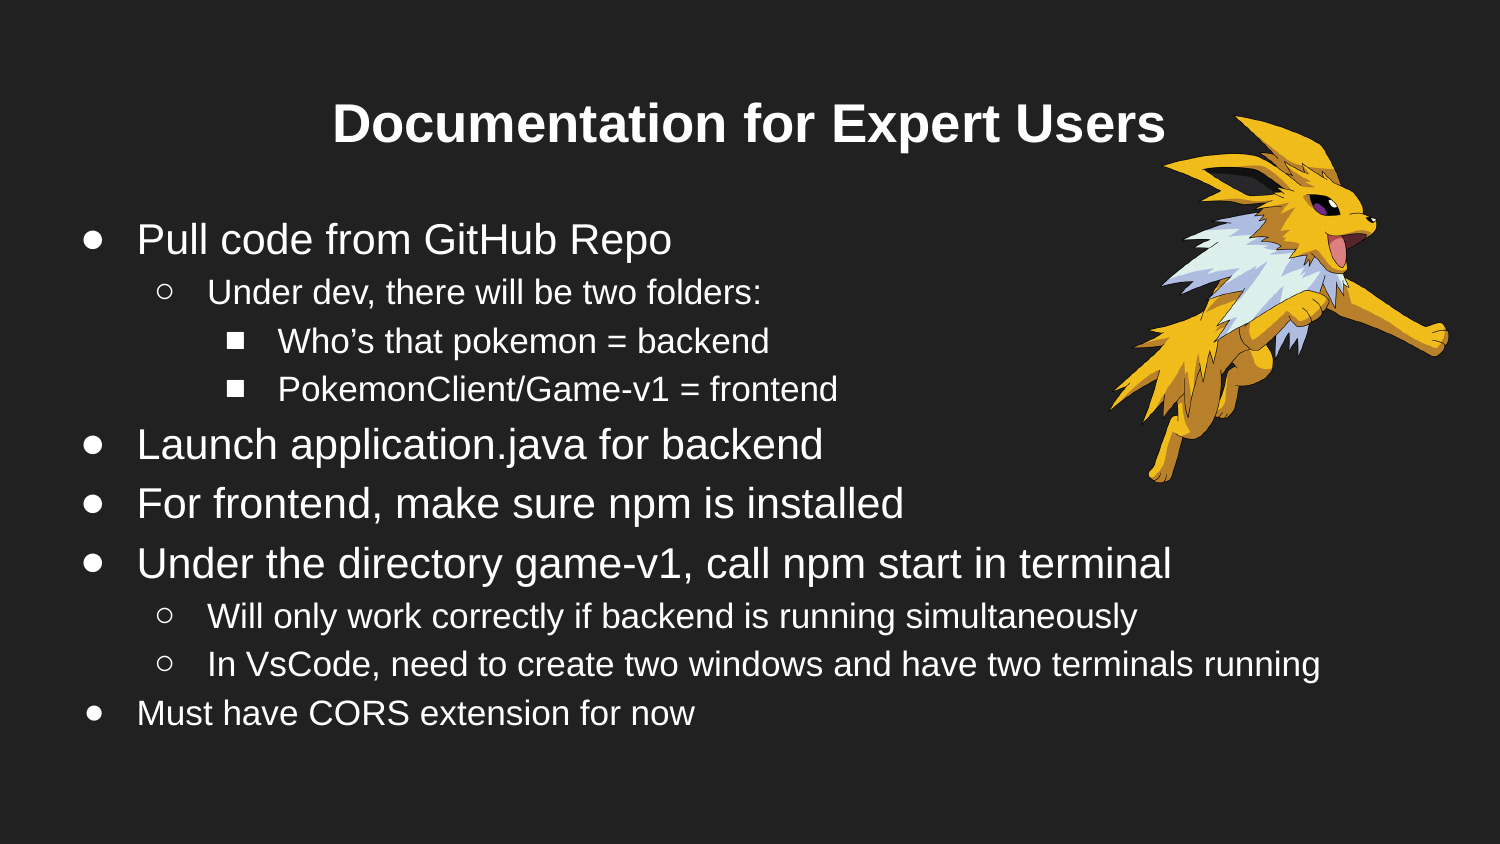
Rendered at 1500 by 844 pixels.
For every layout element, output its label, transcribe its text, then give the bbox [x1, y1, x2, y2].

picture [1108, 114, 1450, 484]
list Pull code from GitHub Repo Under dev, there will be two folders: Who’s that pokemon = backend PokemonClient/Game-v1 = frontend Launch application.java for backend For frontend, make sure npm is installed Under the directory game-v1, call npm start in terminal Will only work correctly if backend is running simultaneously In VsCode, need to create two windows and have two terminals running Must have CORS extension for now [51, 189, 1449, 750]
title Documentation for Expert Users [51, 72, 1449, 167]
